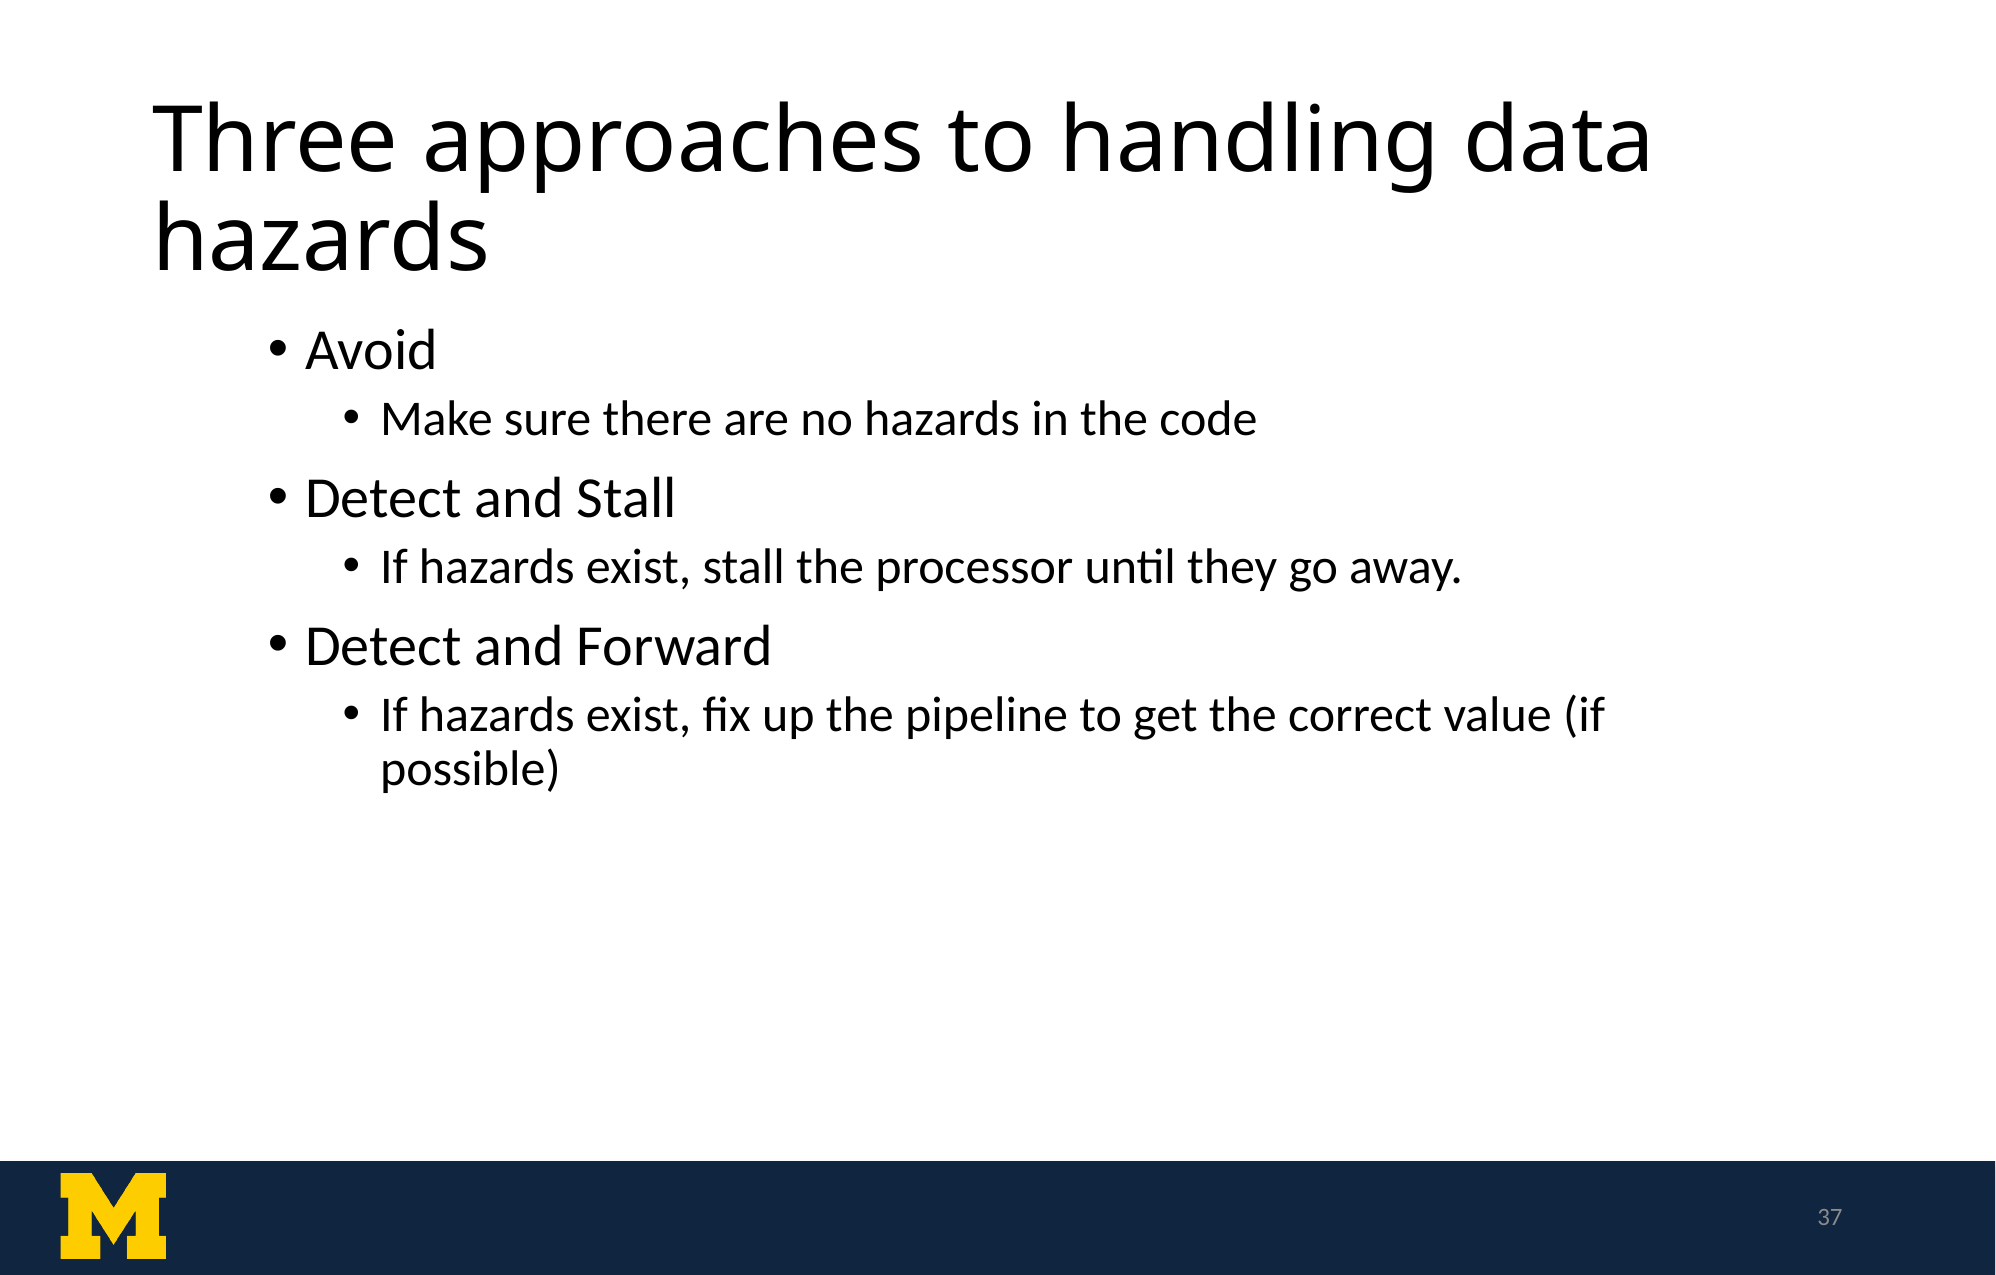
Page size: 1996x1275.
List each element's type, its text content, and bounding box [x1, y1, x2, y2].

title Three approaches to handling data hazards [137, 67, 1858, 315]
slide_number 37 [1408, 1181, 1858, 1250]
list Avoid Make sure there are no hazards in the code Detect and Stall If hazards exist, stall the processor until they go away. Detect and Forward If hazards exist, fix up the pipeline to get the correct value (if possible) [252, 311, 1741, 1120]
